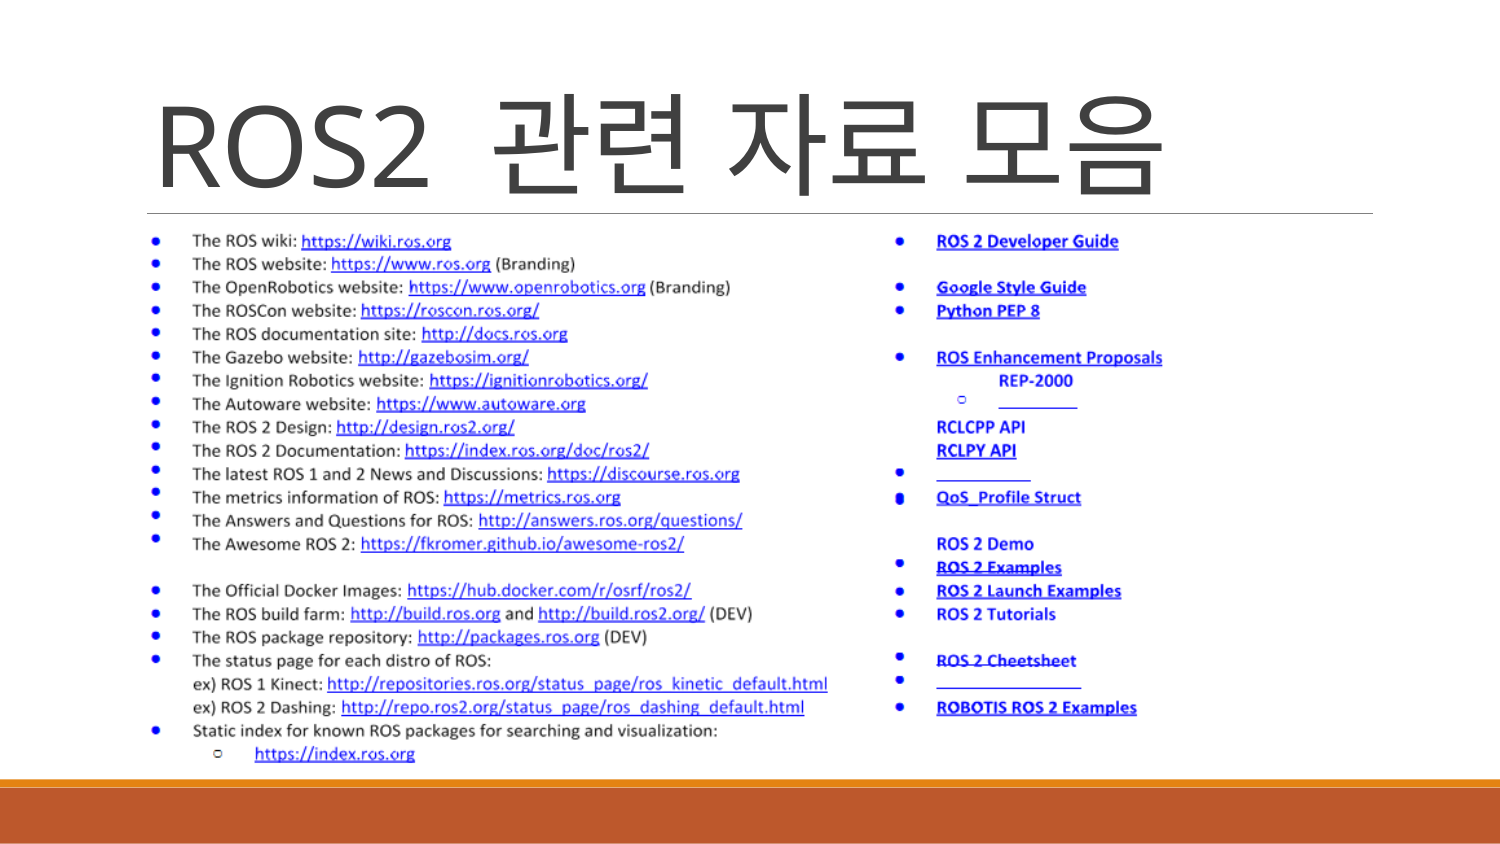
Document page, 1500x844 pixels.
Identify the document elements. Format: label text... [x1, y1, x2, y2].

text_box ROS2 관련 자료 모음 [137, 88, 1375, 267]
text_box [136, 221, 1163, 776]
